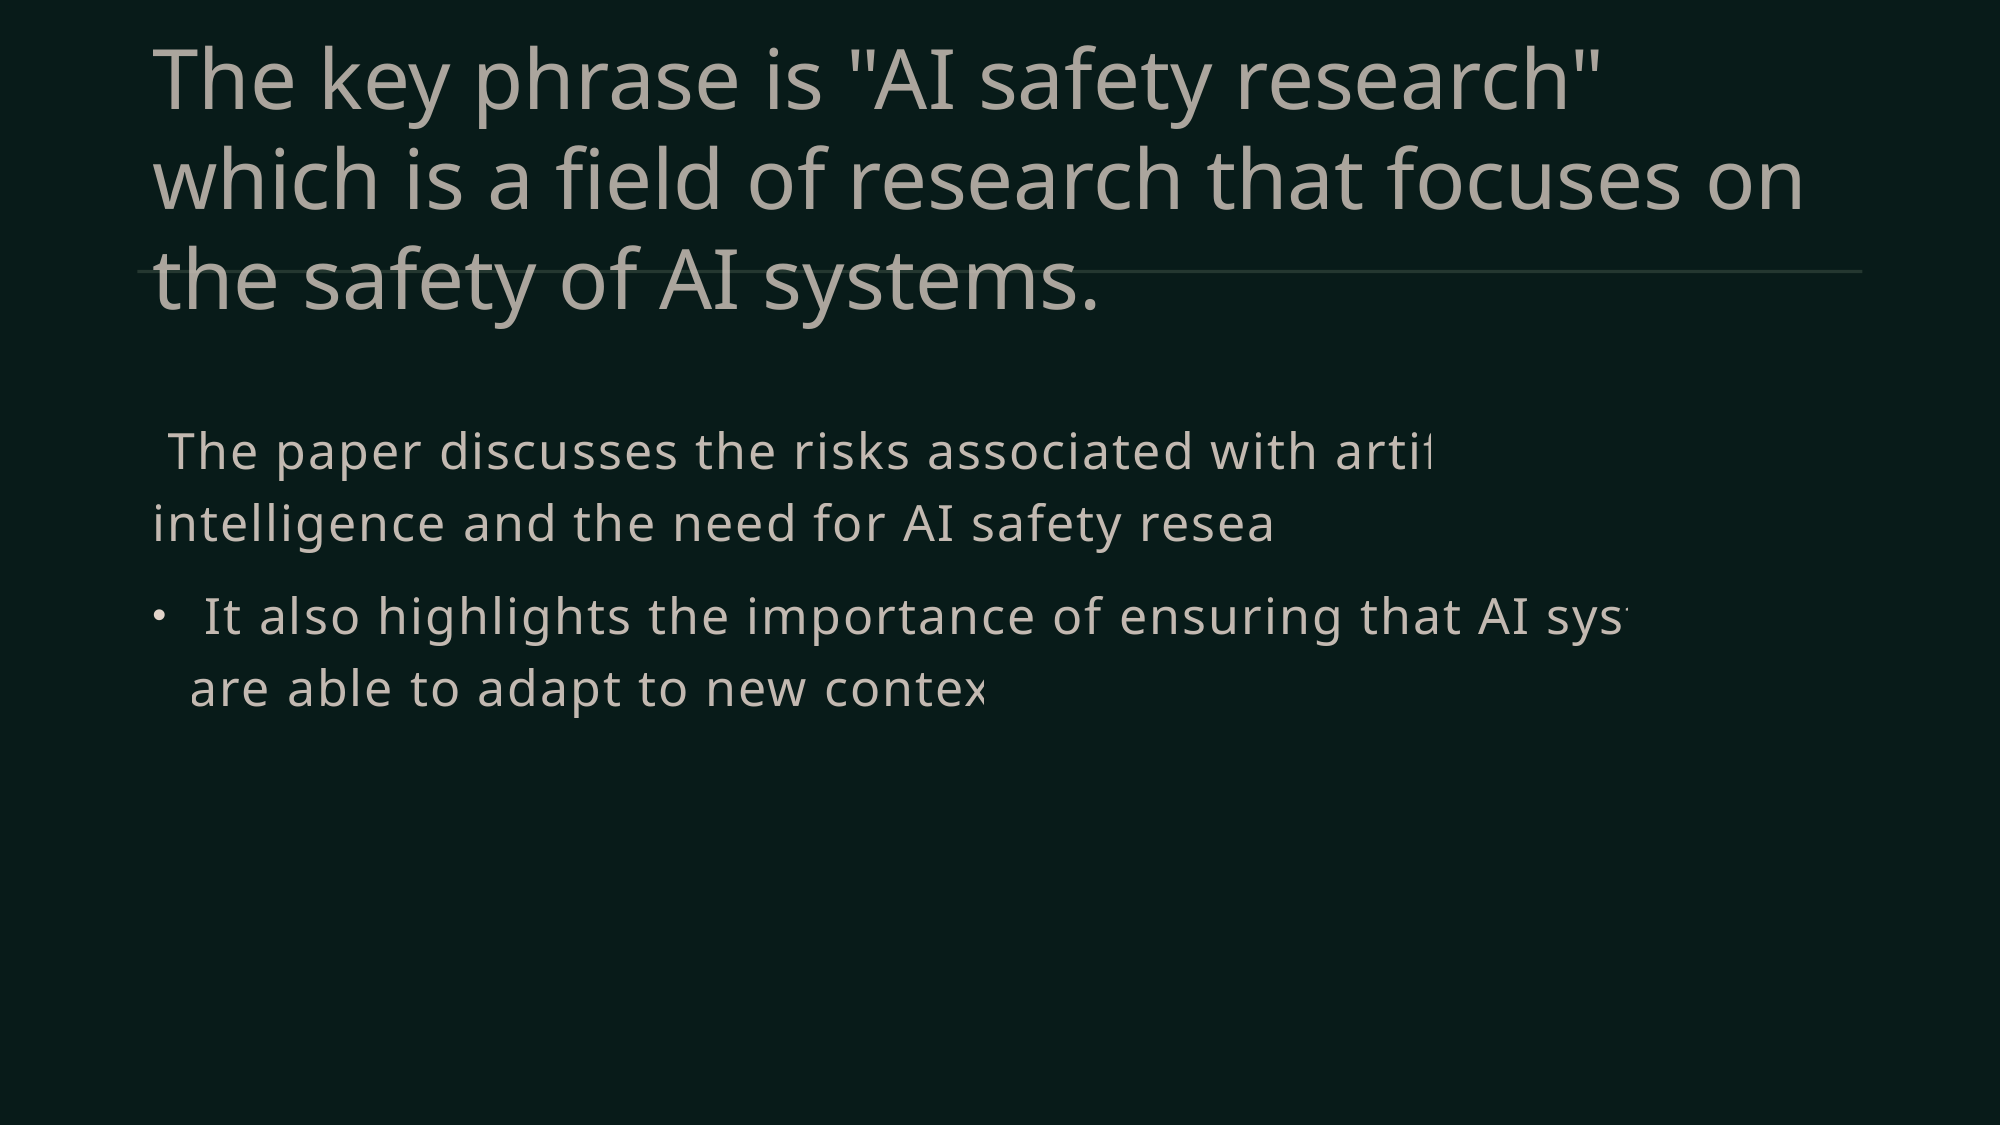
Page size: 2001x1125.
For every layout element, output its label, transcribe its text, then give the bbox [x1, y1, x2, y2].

list The paper discusses the risks associated with artificial intelligence and the need for AI safety research. It also highlights the importance of ensuring that AI systems are able to adapt to new contexts. [137, 399, 1863, 982]
title The key phrase is "AI safety research" which is a field of research that focuses on the safety of AI systems. [137, 108, 1863, 244]
